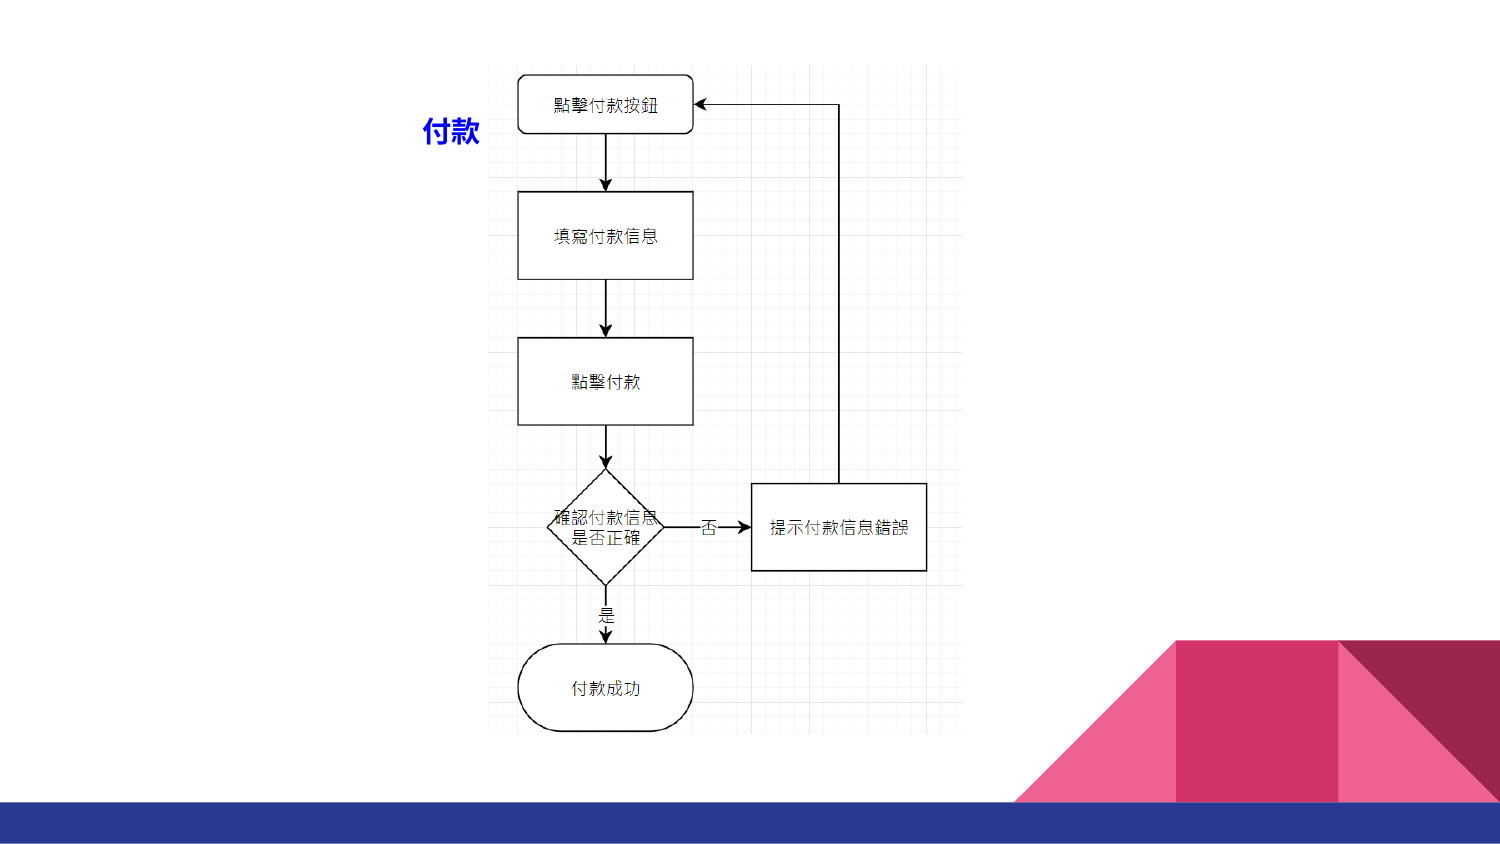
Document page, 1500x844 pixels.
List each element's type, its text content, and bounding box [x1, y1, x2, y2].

picture [488, 64, 963, 734]
text_box 付款 [407, 98, 483, 163]
